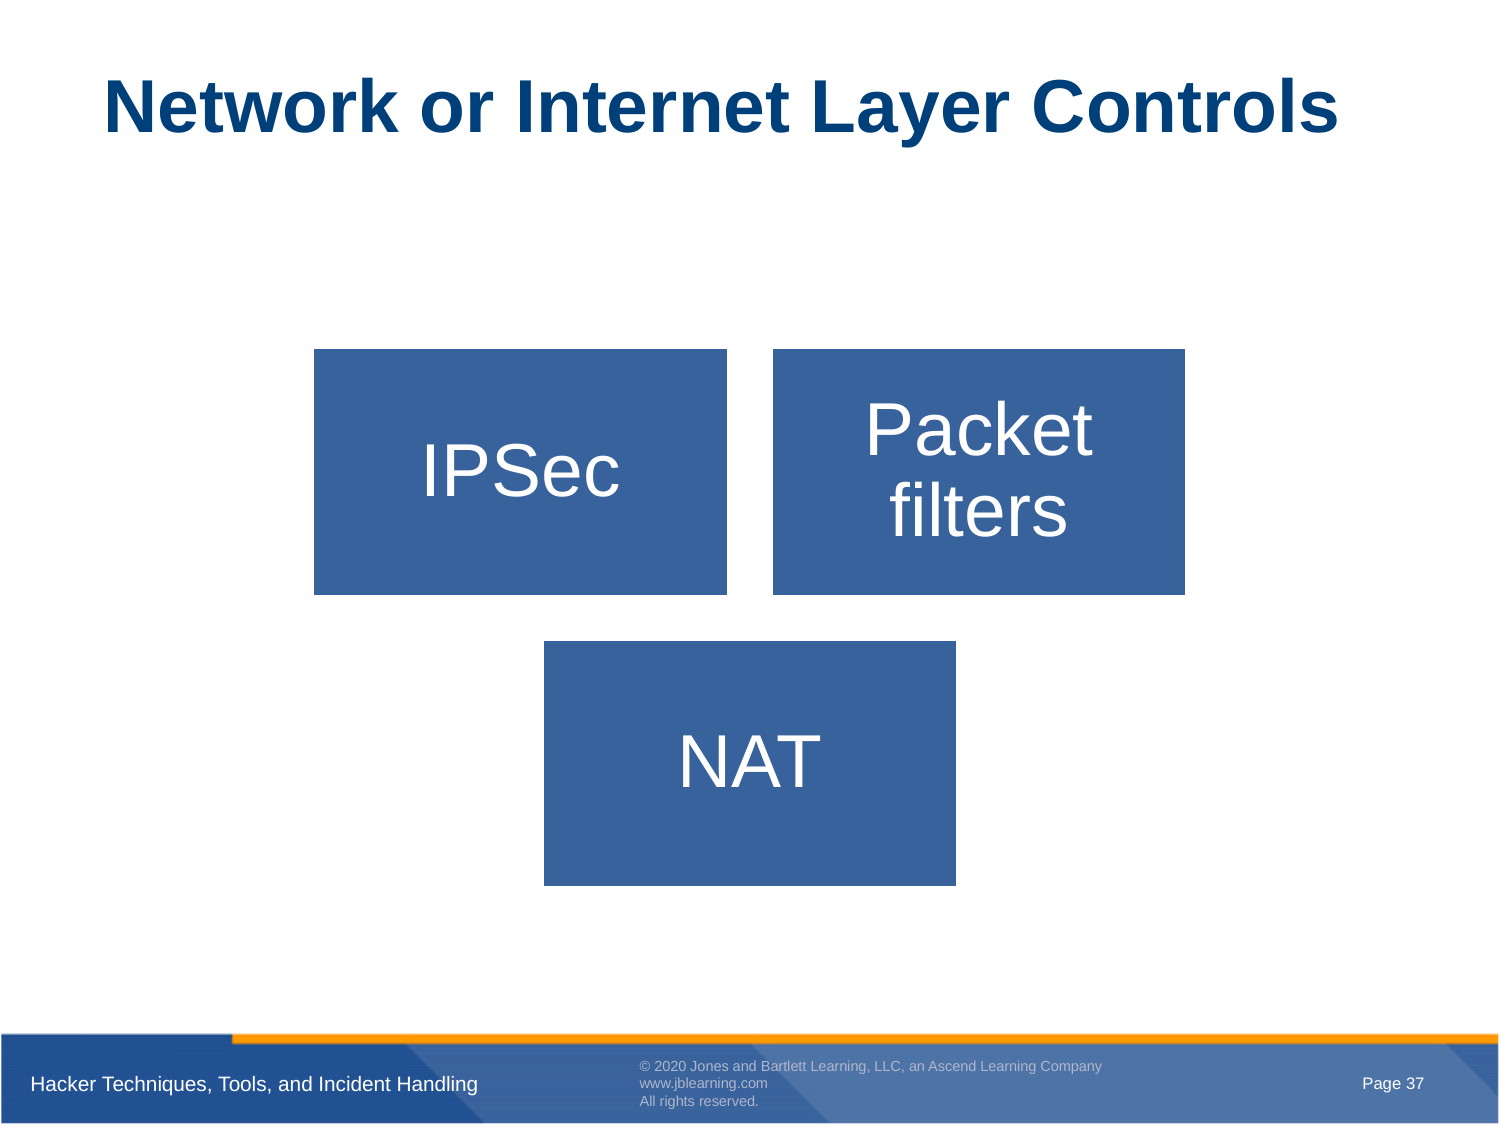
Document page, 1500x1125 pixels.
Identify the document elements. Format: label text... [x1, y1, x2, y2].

picture [0, 1032, 1500, 1125]
title Network or Internet Layer Controls [88, 49, 1451, 213]
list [182, 346, 1318, 890]
